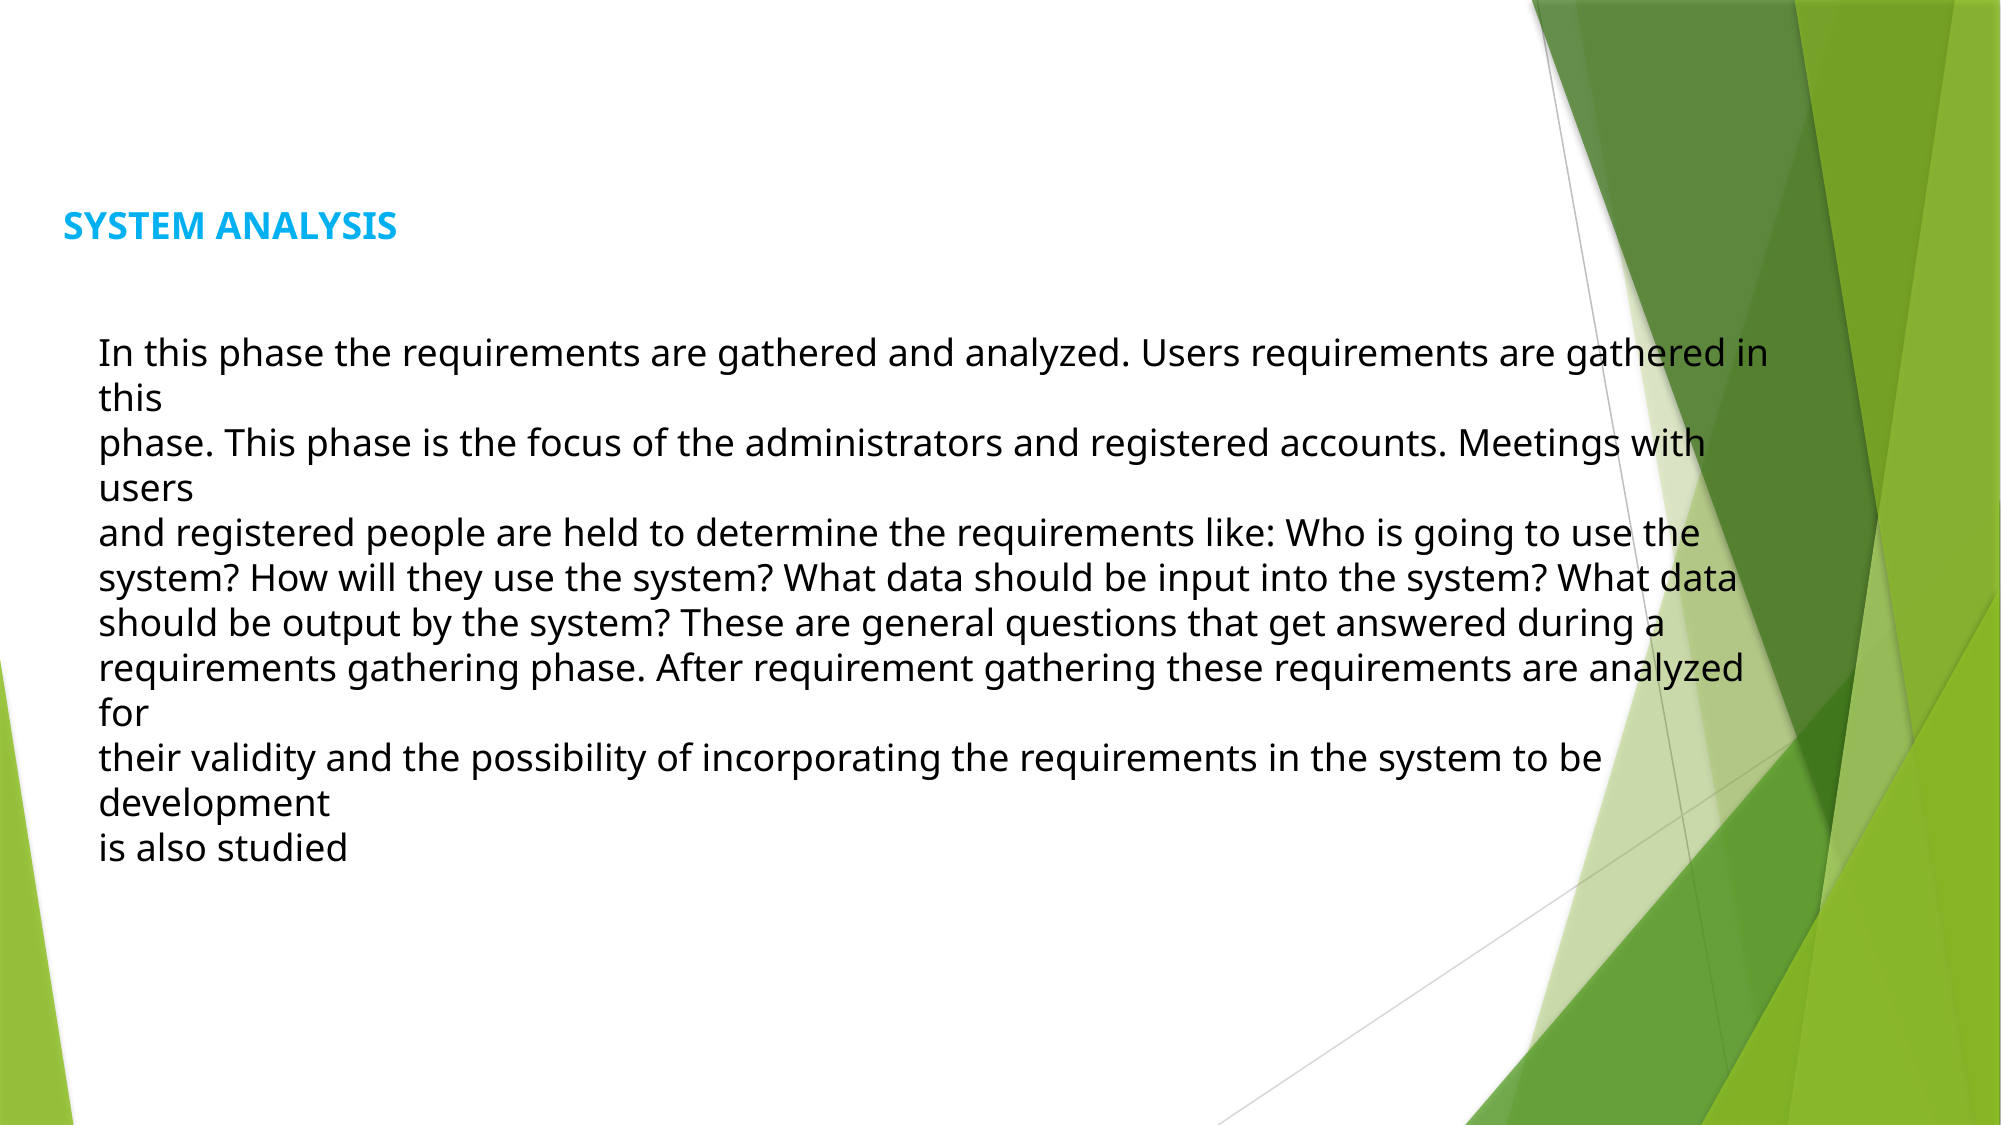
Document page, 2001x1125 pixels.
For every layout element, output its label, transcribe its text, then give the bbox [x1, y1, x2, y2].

text_box In this phase the requirements are gathered and analyzed. Users requirements are gathered in this phase. This phase is the focus of the administrators and registered accounts. Meetings with users and registered people are held to determine the requirements like: Who is going to use the system? How will they use the system? What data should be input into the system? What data should be output by the system? These are general questions that get answered during a requirements gathering phase. After requirement gathering these requirements are analyzed for their validity and the possibility of incorporating the requirements in the system to be development is also studied [83, 321, 1793, 876]
list SYSTEM ANALYSIS [0, 62, 668, 861]
